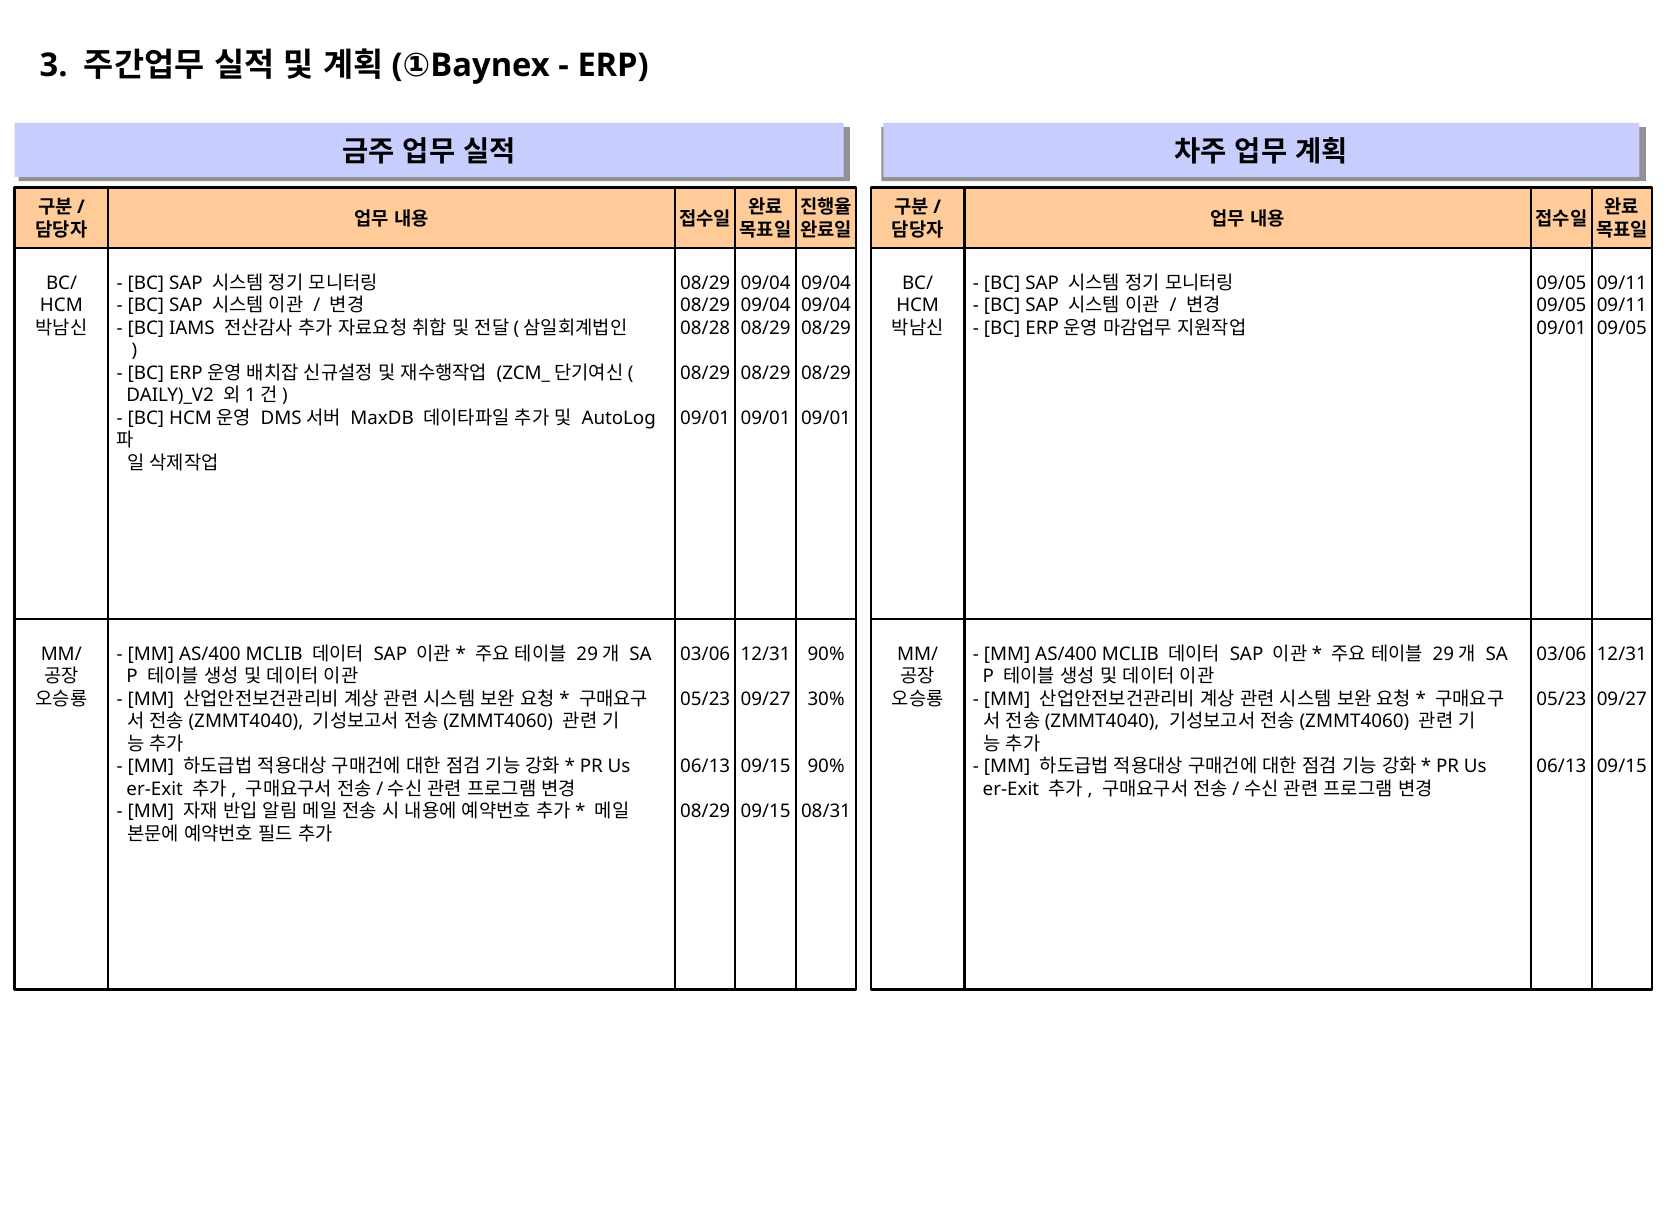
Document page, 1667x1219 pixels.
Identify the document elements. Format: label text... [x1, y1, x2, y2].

text_box BC/ HCM 박남신 [14, 247, 108, 618]
text_box 진행율 완료일 [795, 187, 857, 247]
text_box 접수일 [1531, 187, 1591, 247]
text_box [964, 247, 1532, 618]
text_box BC/ HCM 박남신 [870, 247, 964, 618]
text_box 90% 30% 90% 08/31 [795, 618, 857, 990]
text_box MM/ 공장 오승룡 [870, 618, 964, 990]
text_box 3. 주간업무 실적 및 계획(①Baynex - ERP) [39, 43, 1019, 107]
text_box 08/29 08/29 08/28 08/29 09/01 [675, 247, 736, 618]
text_box [964, 618, 1532, 990]
text_box [108, 247, 675, 618]
text_box " " [881, 127, 1646, 182]
text_box 구분/ 담당자 [870, 187, 964, 247]
text_box 09/05 09/05 09/01 [1532, 247, 1592, 618]
text_box 금주 업무 실적 [14, 122, 844, 177]
text_box 09/04 09/04 08/29 08/29 09/01 [795, 247, 857, 618]
text_box 09/04 09/04 08/29 08/29 09/01 [736, 247, 795, 618]
text_box 업무 내용 [964, 187, 1531, 247]
text_box " " [18, 127, 850, 182]
text_box 12/31 09/27 09/15 09/15 [736, 618, 795, 990]
text_box 09/11 09/11 09/05 [1592, 247, 1653, 618]
text_box 완료 목표일 [735, 187, 795, 247]
text_box 차주 업무 계획 [883, 122, 1640, 177]
text_box 구분/ 담당자 [14, 187, 108, 247]
text_box 03/06 05/23 06/13 [1532, 618, 1592, 990]
text_box 12/31 09/27 09/15 [1592, 618, 1653, 990]
text_box 03/06 05/23 06/13 08/29 [675, 618, 736, 990]
text_box 접수일 [675, 187, 735, 247]
text_box 업무 내용 [108, 187, 675, 247]
text_box MM/ 공장 오승룡 [14, 618, 108, 990]
text_box 완료 목표일 [1591, 187, 1653, 247]
text_box [108, 618, 675, 990]
